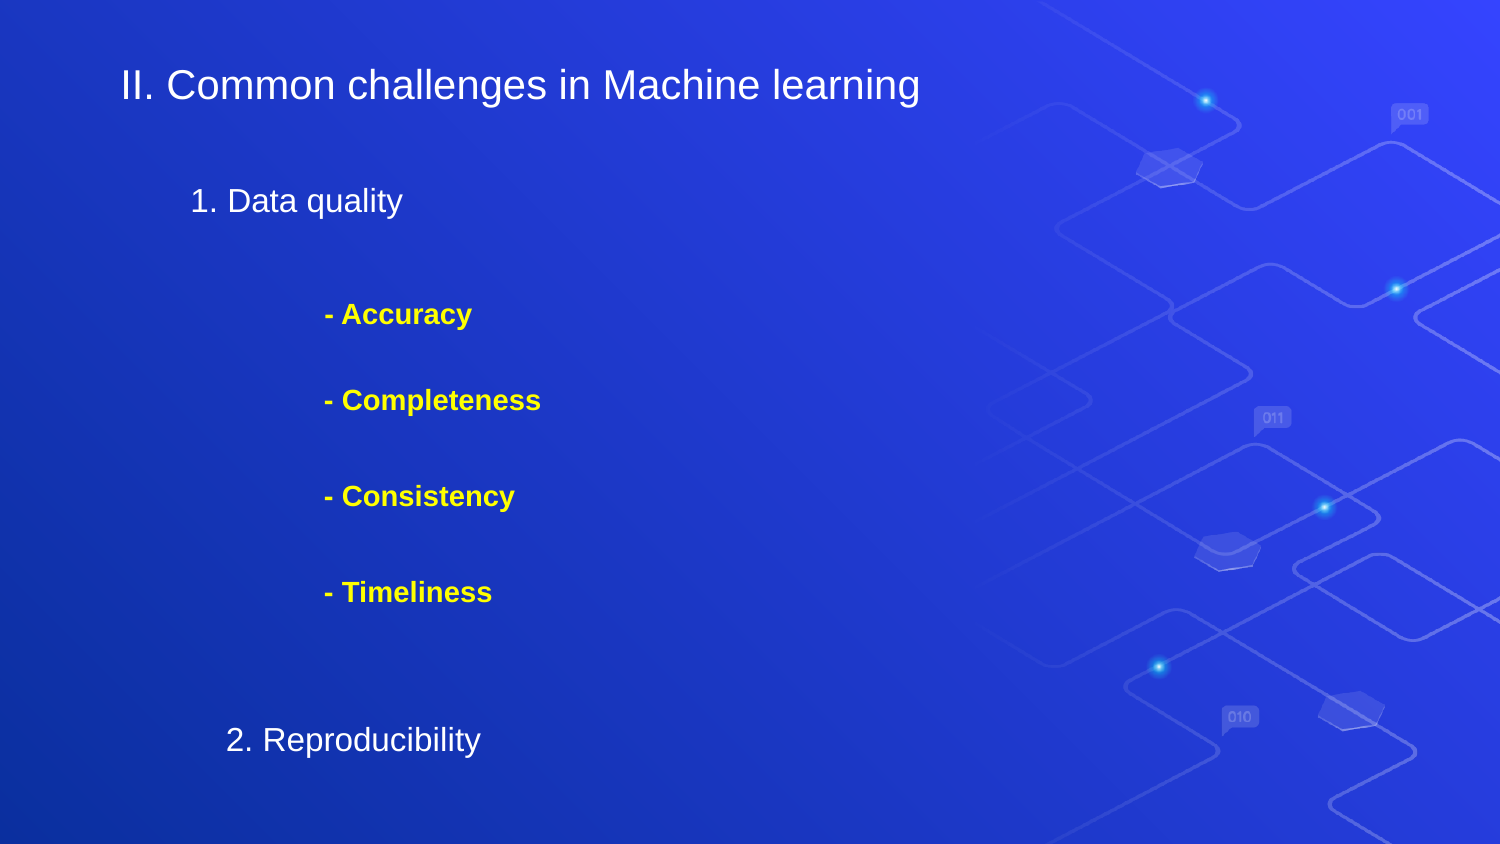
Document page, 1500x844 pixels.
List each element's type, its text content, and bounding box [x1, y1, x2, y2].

text_box II. Common challenges in Machine learning [105, 50, 937, 115]
text_box 1. Data quality [175, 171, 419, 227]
text_box - Timeliness [309, 565, 508, 616]
text_box - Accuracy [309, 288, 488, 374]
text_box - Consistency [309, 470, 531, 520]
picture [0, 0, 1500, 844]
text_box - Completeness [309, 374, 557, 424]
text_box 2. Reproducibility [211, 710, 506, 766]
